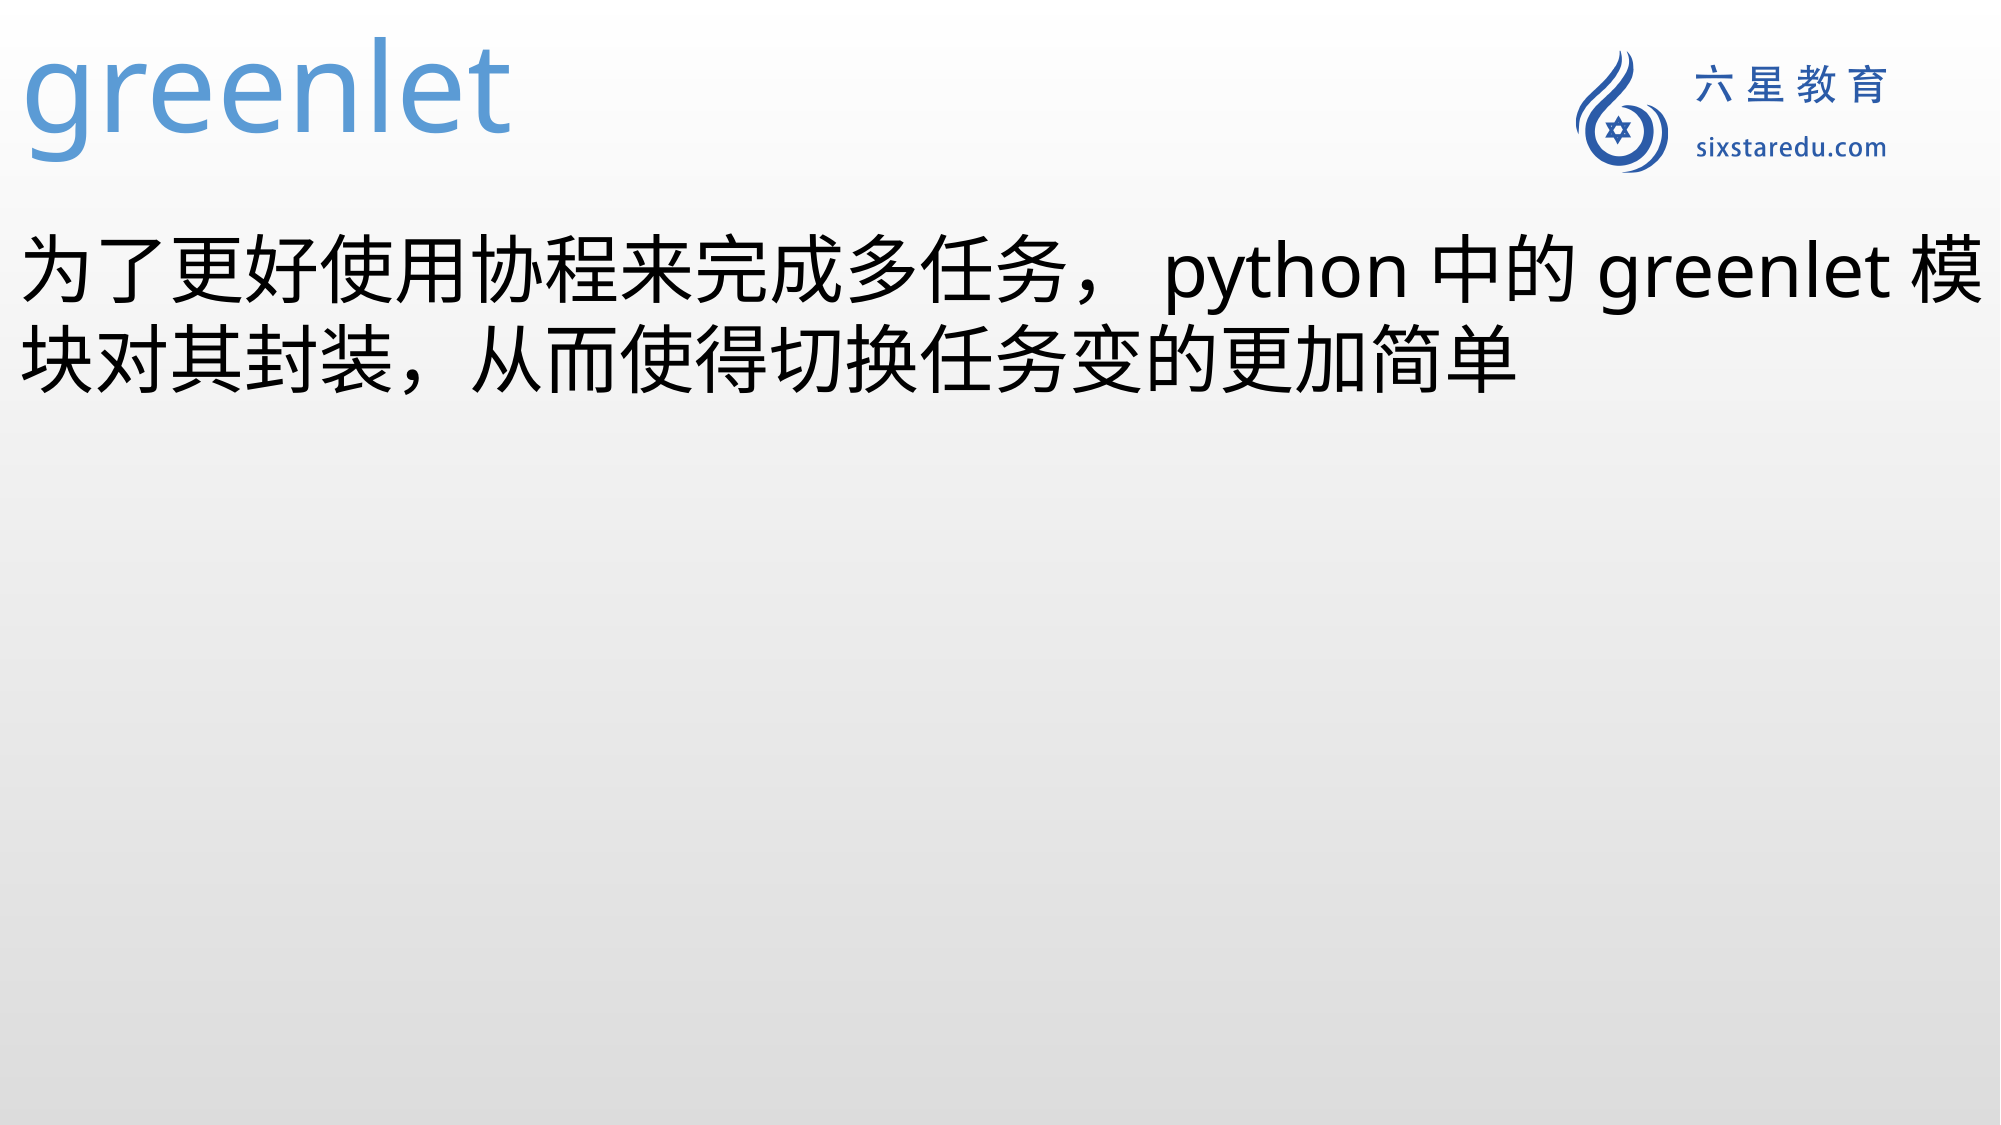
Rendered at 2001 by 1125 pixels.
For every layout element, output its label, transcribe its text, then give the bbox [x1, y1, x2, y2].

picture [1481, 0, 1976, 223]
text_box 为了更好使用协程来完成多任务，python中的greenlet模块对其封装，从而使得切换任务变的更加简单 [5, 214, 2000, 410]
text_box greenlet [5, 0, 1276, 165]
